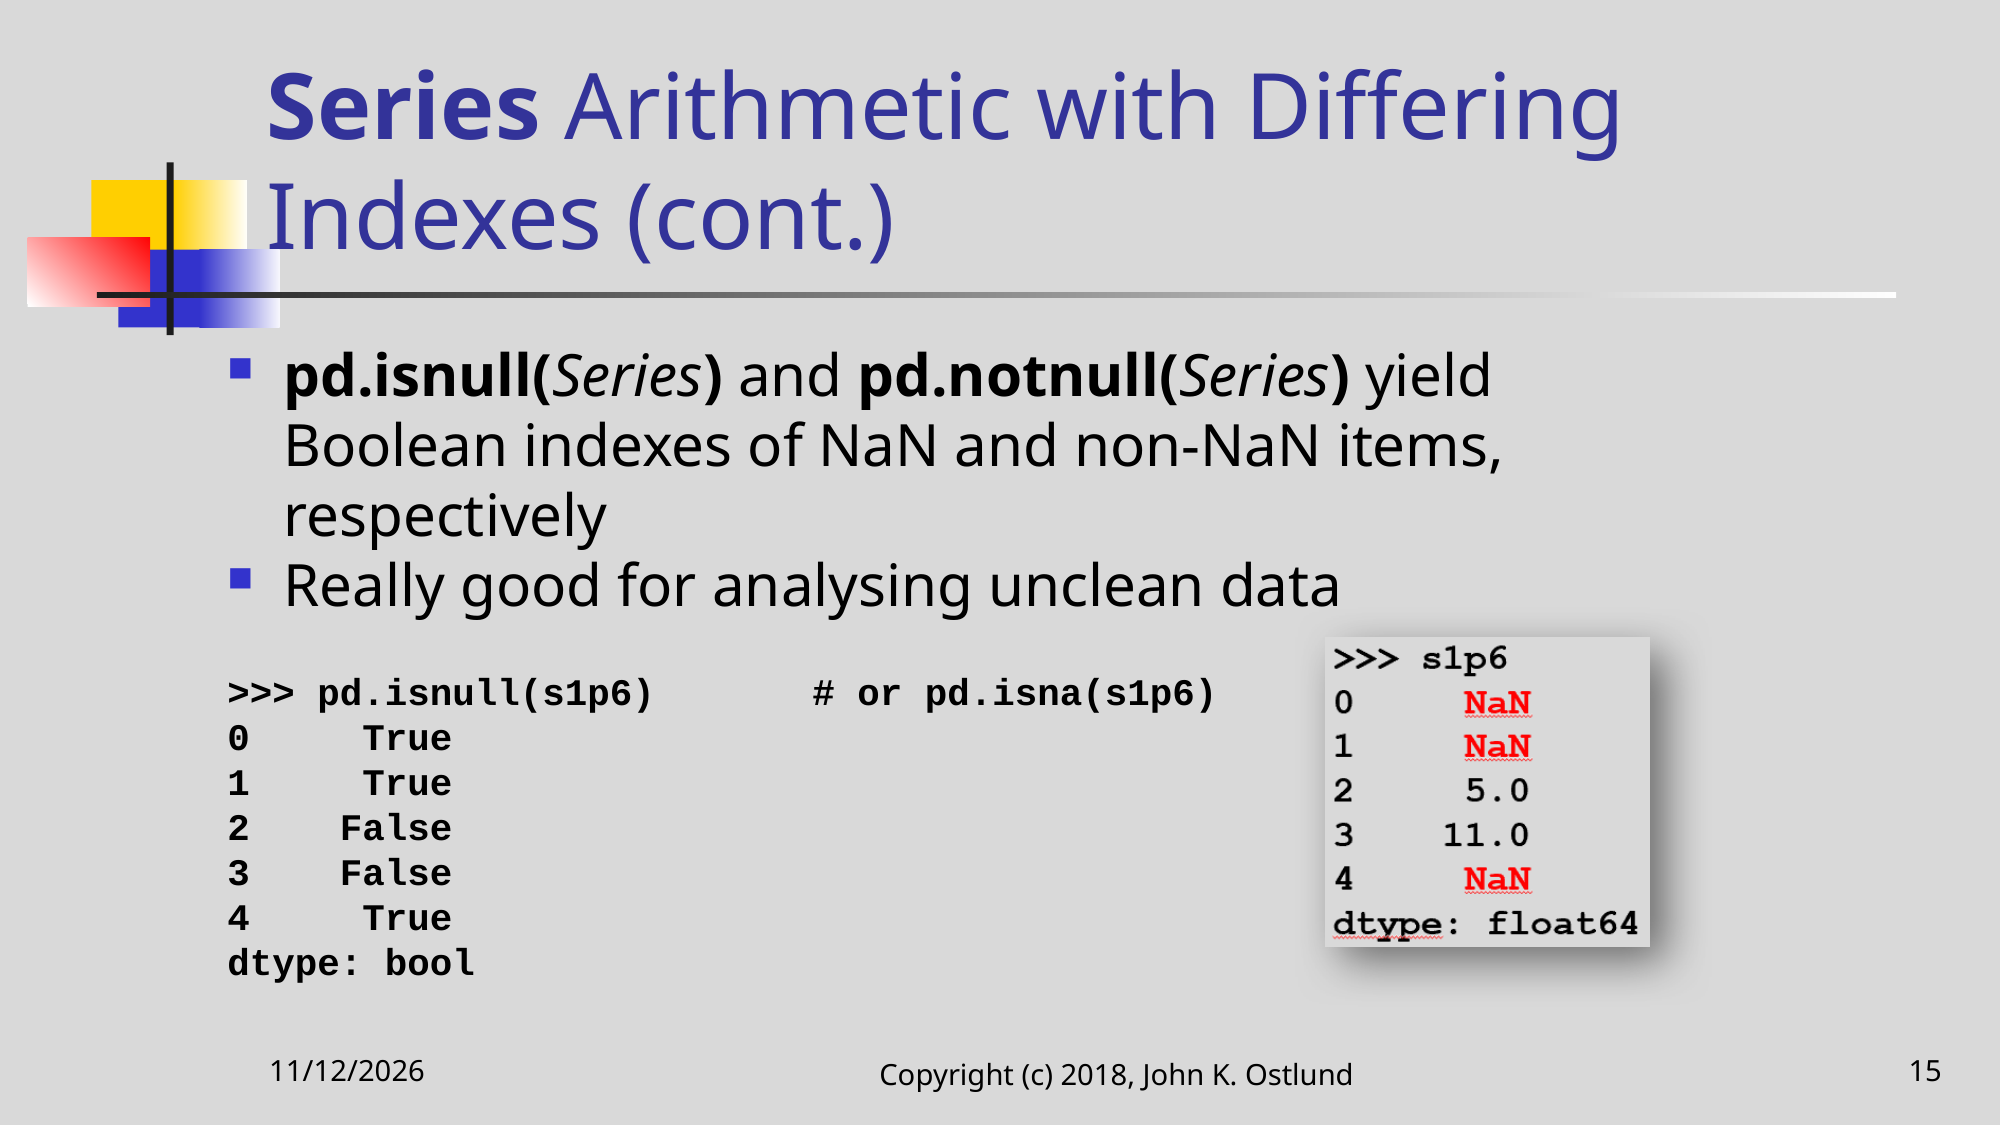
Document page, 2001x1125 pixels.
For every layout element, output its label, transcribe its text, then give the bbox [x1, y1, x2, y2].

slide_number 15 [1540, 1023, 1958, 1100]
title Series Arithmetic with Differing Indexes (cont.) [251, 35, 1957, 275]
footer Copyright (c) 2018, John K. Ostlund [799, 1023, 1434, 1100]
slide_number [253, 1023, 672, 1100]
list pd.isnull(Series) and pd.notnull(Series) yield Boolean indexes of NaN and non-NaN items, respectively Really good for analysing unclean data >>> pd.isnull(s1p6) # or pd.isna(s1p6) 0 True 1 True 2 False 3 False 4 True dtype: bool [212, 331, 1719, 1006]
picture [1324, 637, 1651, 947]
